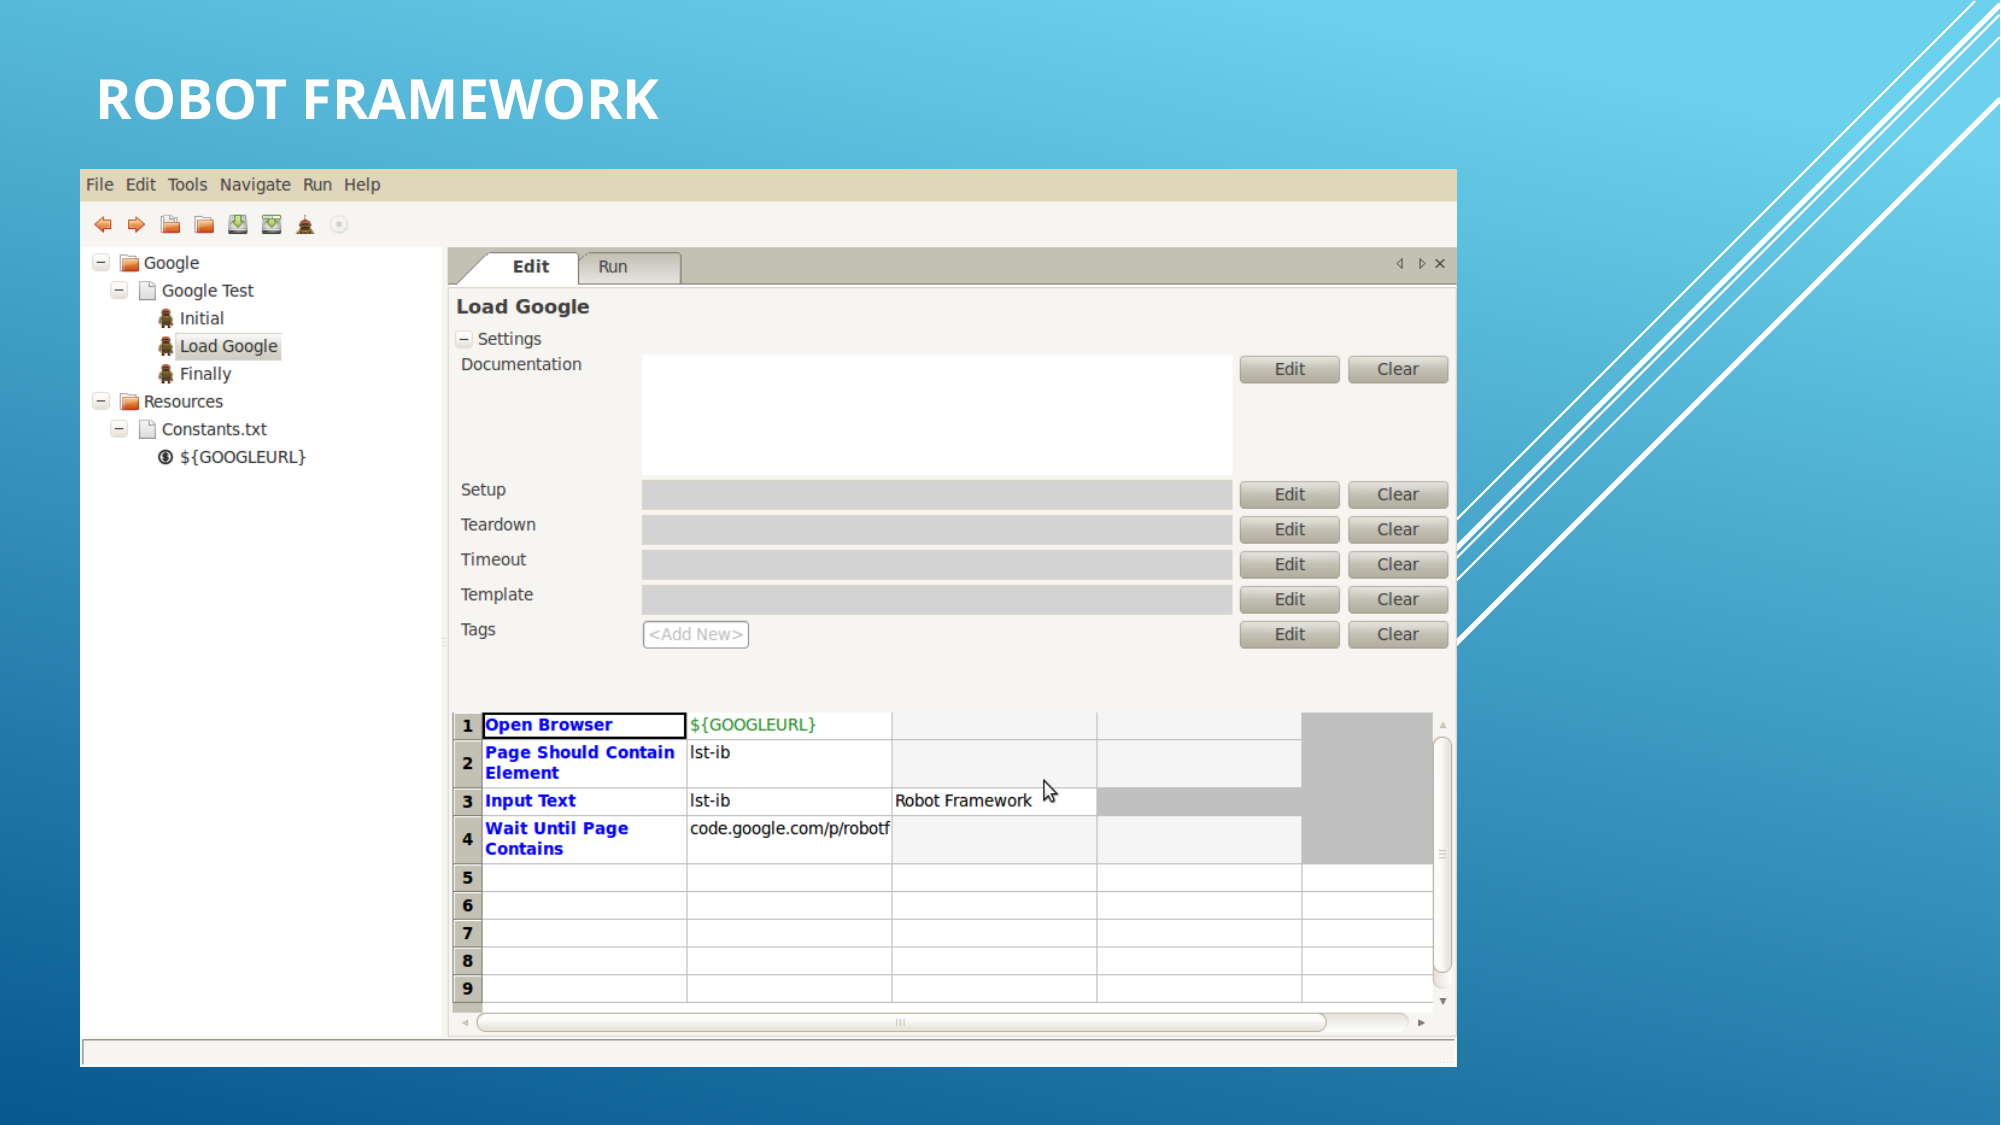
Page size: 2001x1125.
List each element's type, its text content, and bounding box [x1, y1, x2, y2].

title Robot Framework [80, 56, 1394, 139]
picture [80, 169, 1457, 1067]
